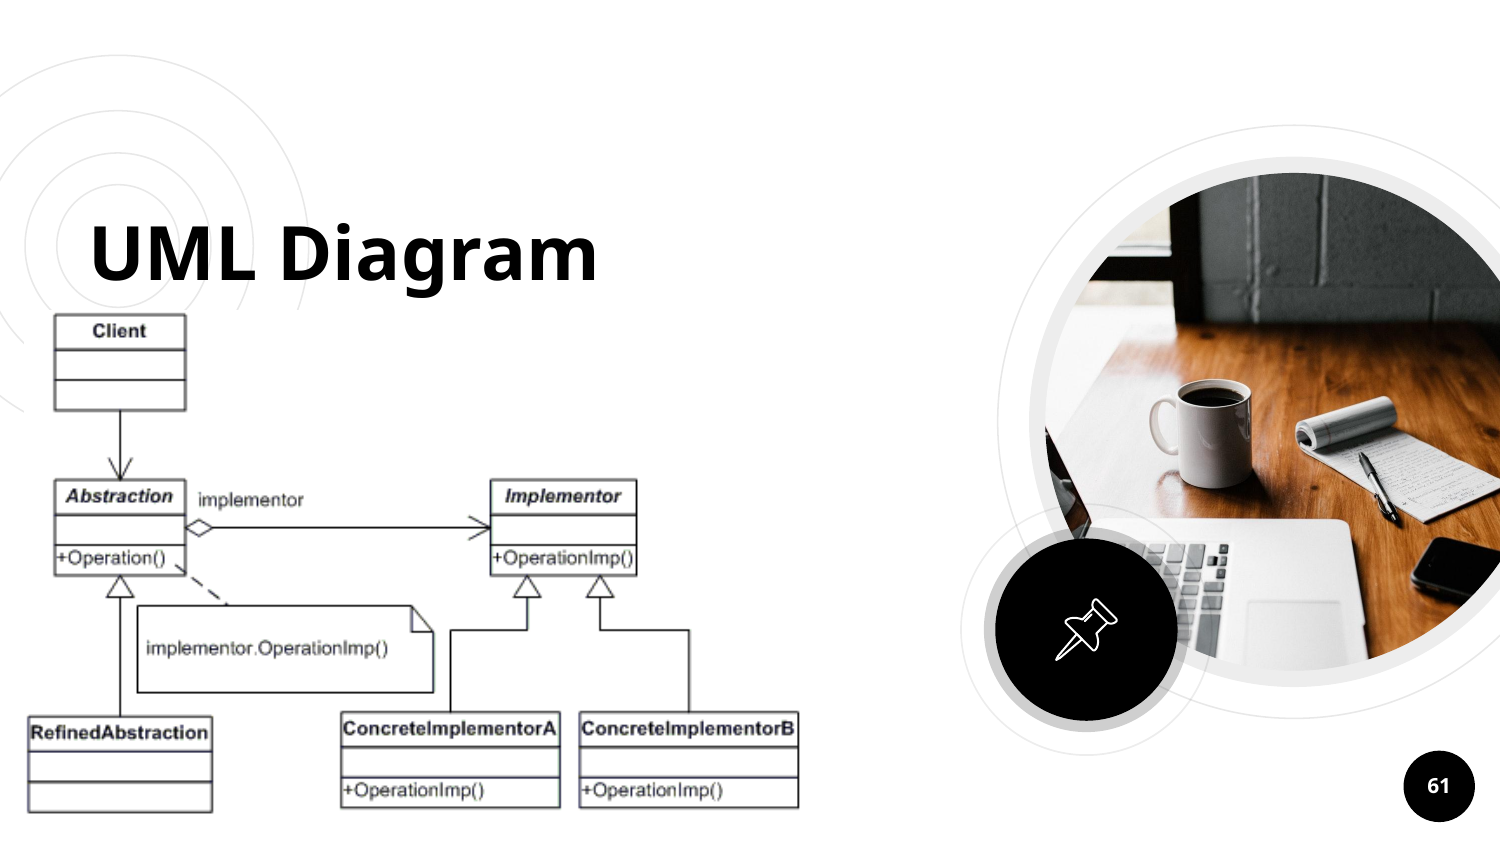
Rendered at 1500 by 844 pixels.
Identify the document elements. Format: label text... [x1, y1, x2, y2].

picture [24, 310, 803, 819]
slide_number ‹#› [1403, 750, 1475, 823]
title UML Diagram [73, 198, 930, 311]
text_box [959, 503, 1213, 757]
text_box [1055, 599, 1117, 661]
picture [1045, 172, 1500, 671]
